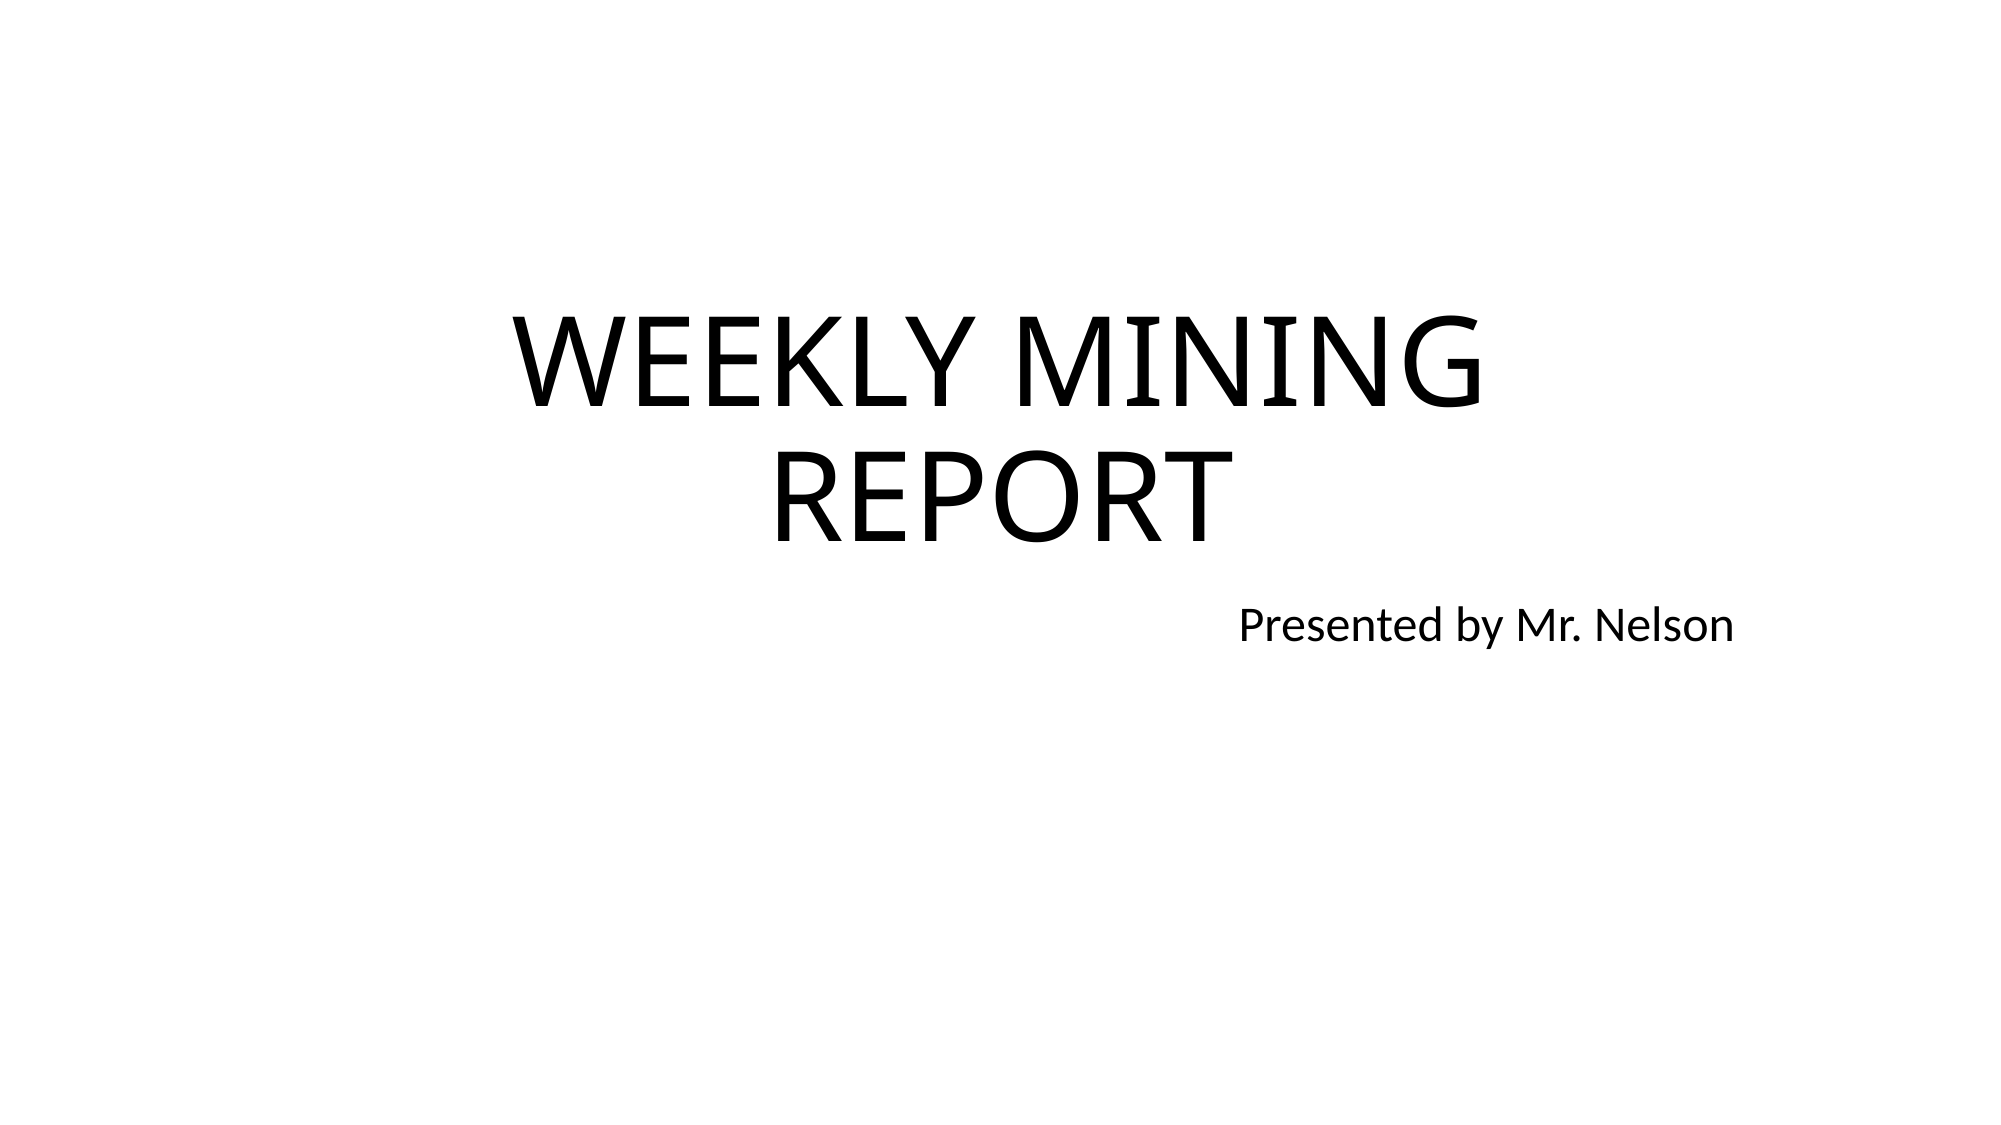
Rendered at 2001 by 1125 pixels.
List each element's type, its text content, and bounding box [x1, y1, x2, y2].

subtitle Presented by Mr. Nelson [249, 590, 1750, 863]
title WEEKLY MINING REPORT [249, 184, 1750, 576]
